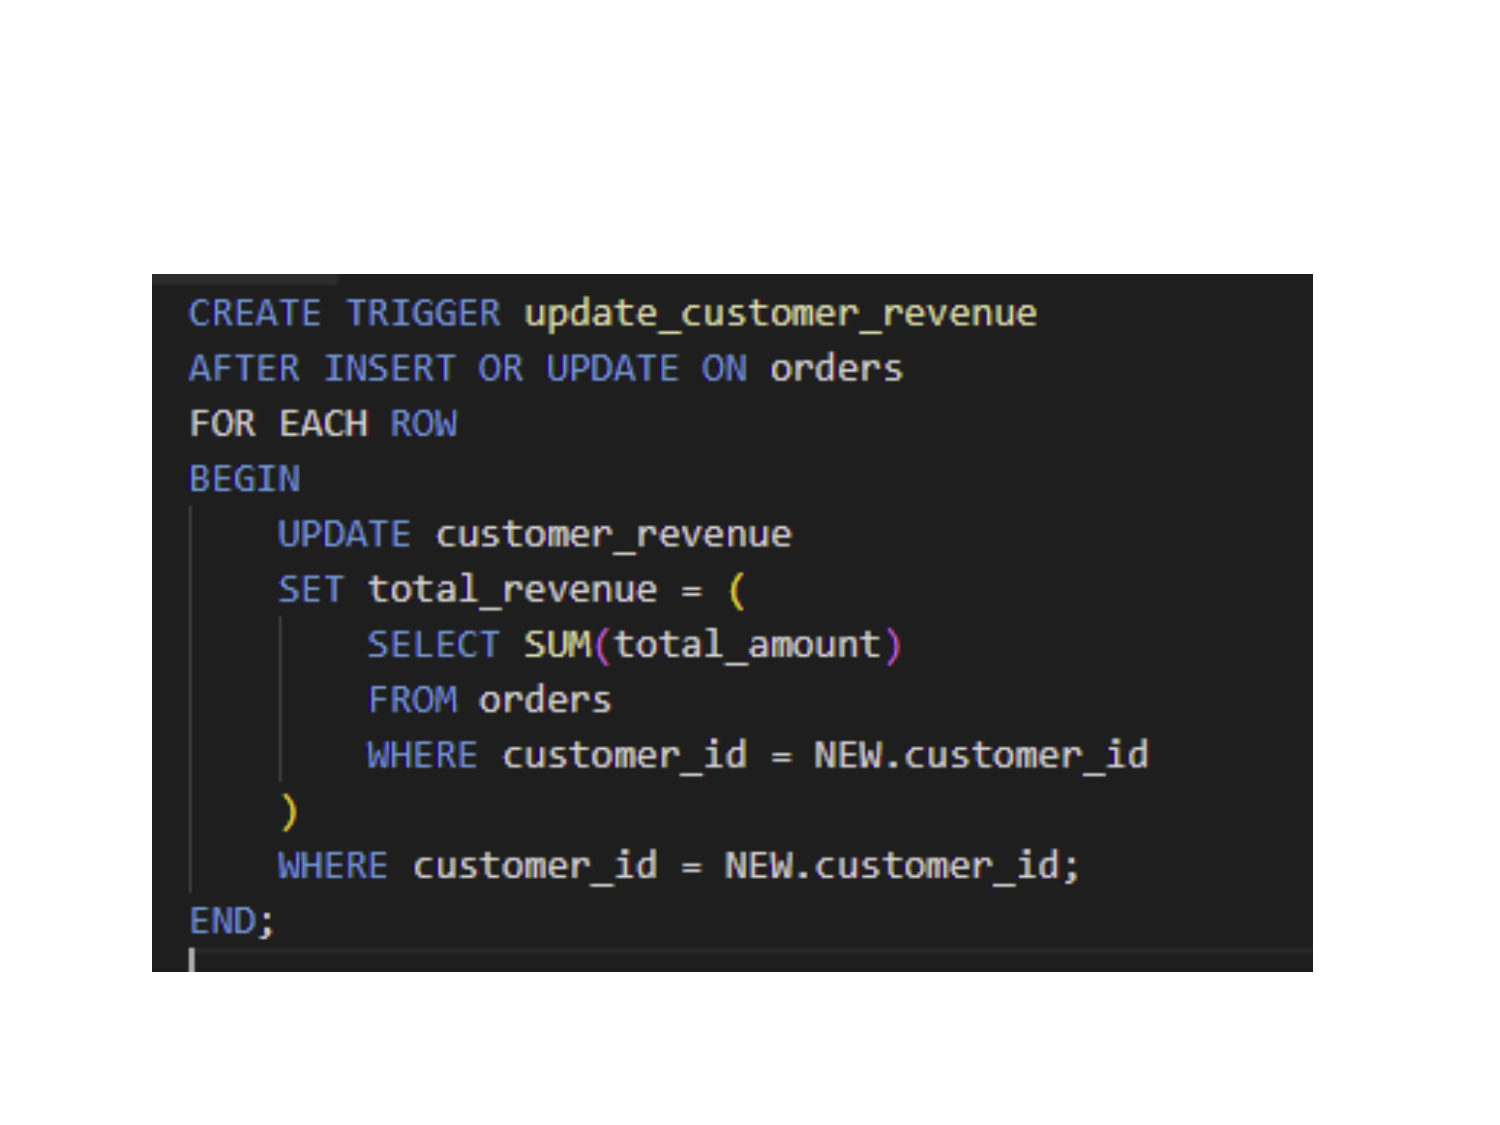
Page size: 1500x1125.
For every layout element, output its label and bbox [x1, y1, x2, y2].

list [151, 274, 1313, 972]
